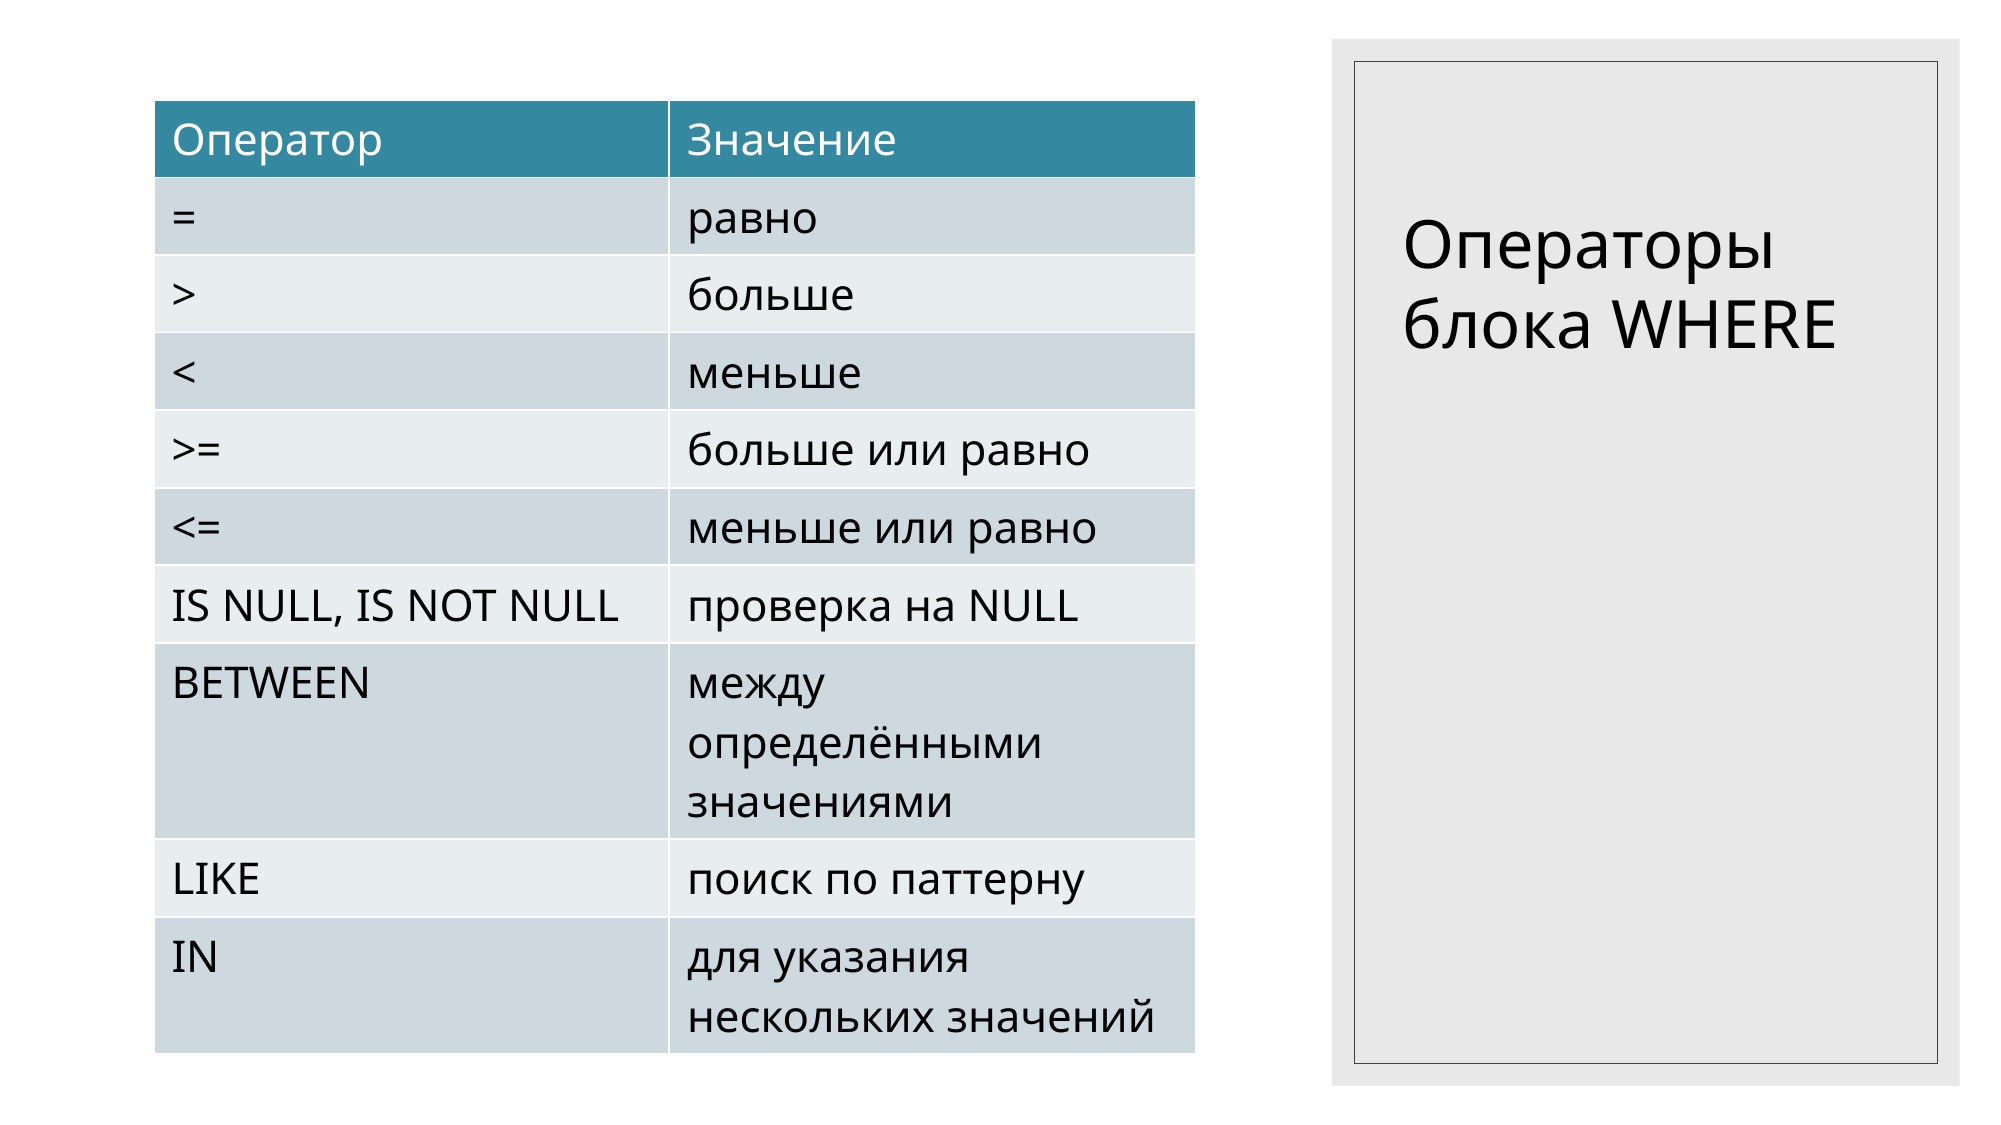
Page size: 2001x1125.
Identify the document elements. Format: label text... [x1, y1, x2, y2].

table_cell LIKE [155, 840, 668, 916]
table_cell < [155, 333, 668, 409]
table_cell IS NULL, IS NOT NULL [155, 566, 668, 642]
table_header Значение [670, 101, 1195, 177]
title Операторы блока WHERE [1387, 99, 1907, 370]
table_cell поиск по паттерну [670, 840, 1195, 916]
table_cell <= [155, 489, 668, 564]
table_header Оператор [155, 101, 668, 177]
table_cell меньше или равно [670, 489, 1195, 564]
table_cell больше или равно [670, 411, 1195, 487]
table_cell >= [155, 411, 668, 487]
table_cell проверка на NULL [670, 566, 1195, 642]
table_cell больше [670, 256, 1195, 332]
table_cell = [155, 178, 668, 254]
table_cell > [155, 256, 668, 332]
table_cell между определёнными значениями [670, 644, 1195, 838]
table_cell BETWEEN [155, 644, 668, 838]
table_cell равно [670, 178, 1195, 254]
table_cell для указания нескольких значений [670, 918, 1195, 1053]
table_cell меньше [670, 333, 1195, 409]
table_cell IN [155, 918, 668, 1053]
